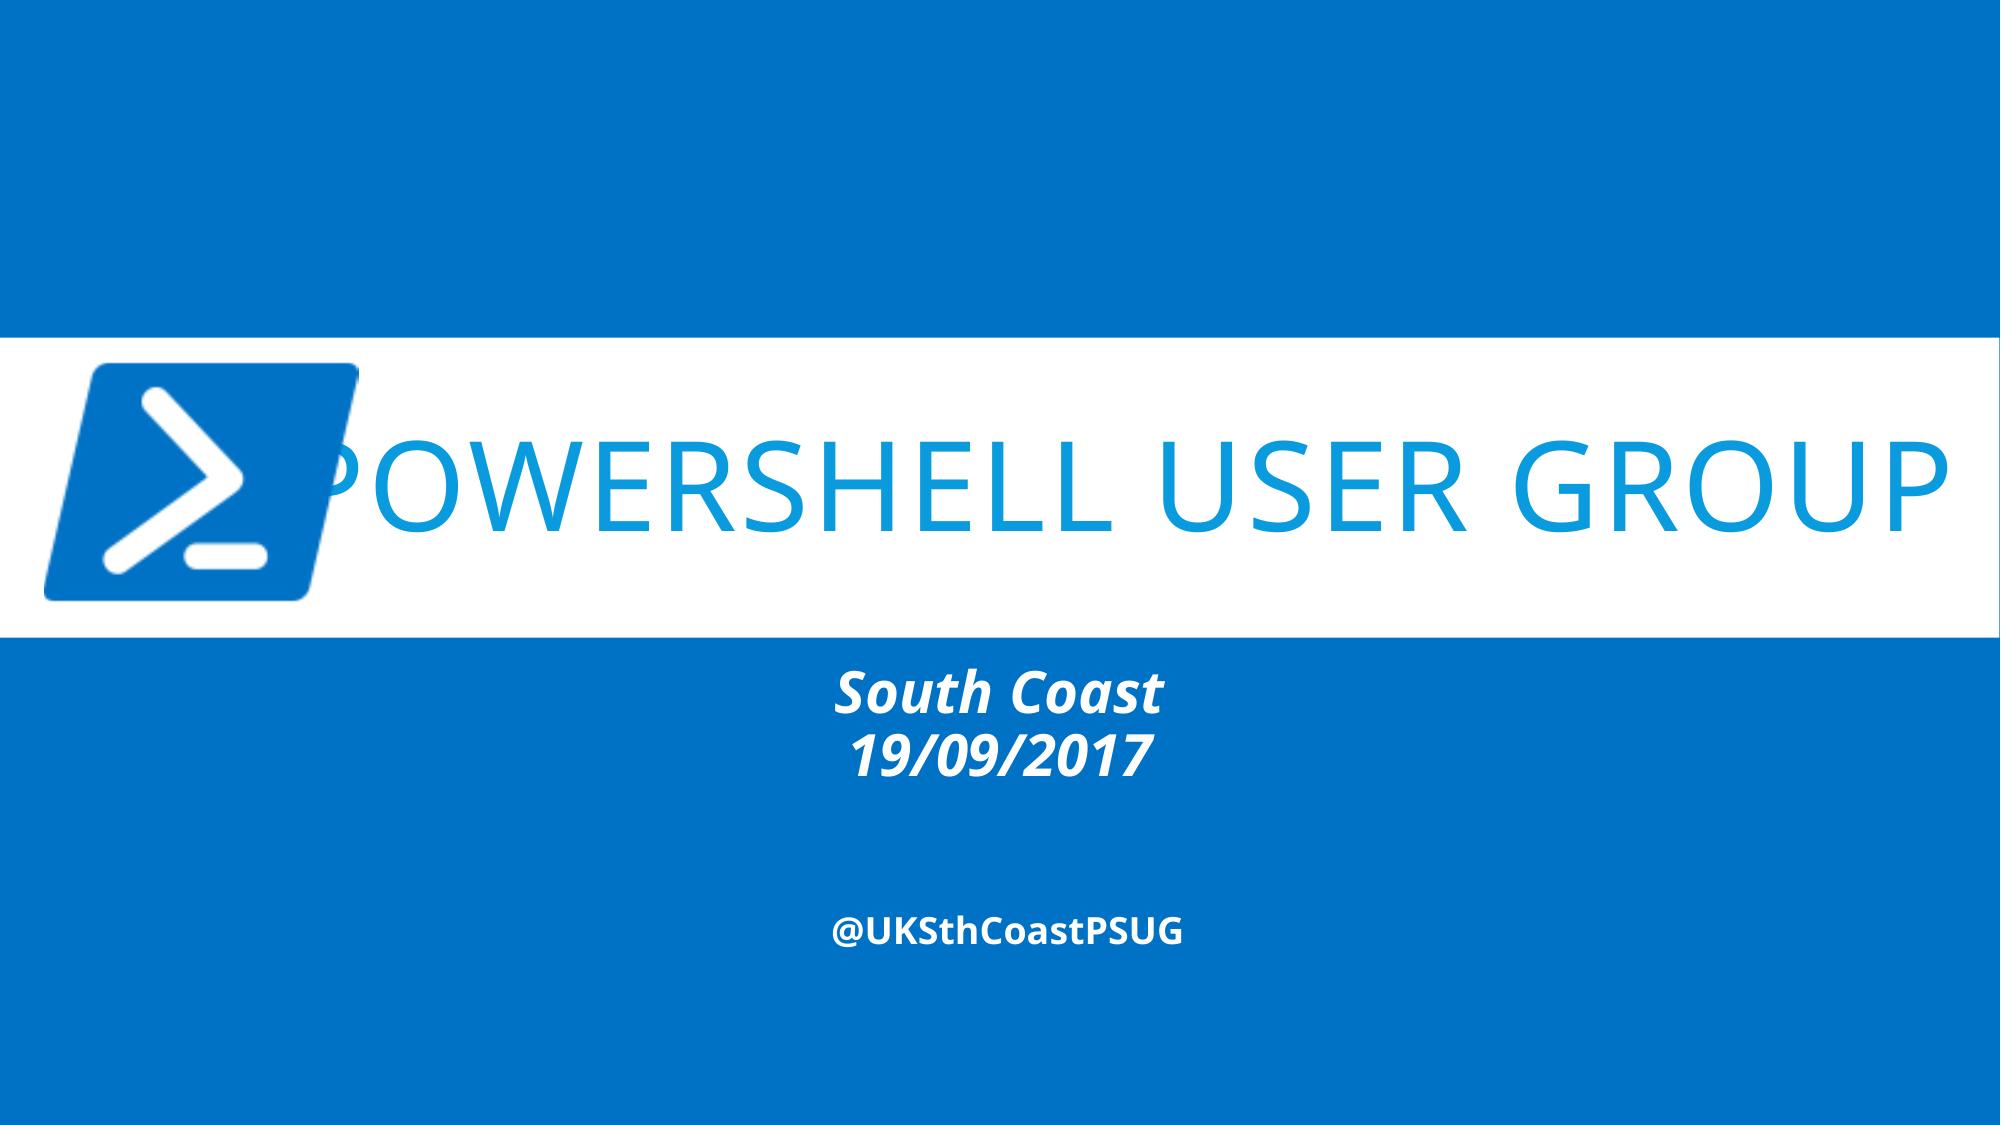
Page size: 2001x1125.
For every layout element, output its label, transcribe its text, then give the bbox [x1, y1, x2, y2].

subtitle South Coast 19/09/2017 [249, 655, 1750, 871]
picture [44, 323, 359, 639]
text_box @UKSthCoastPSUG [816, 899, 1323, 960]
title PowerShell User Group [366, 353, 1972, 639]
